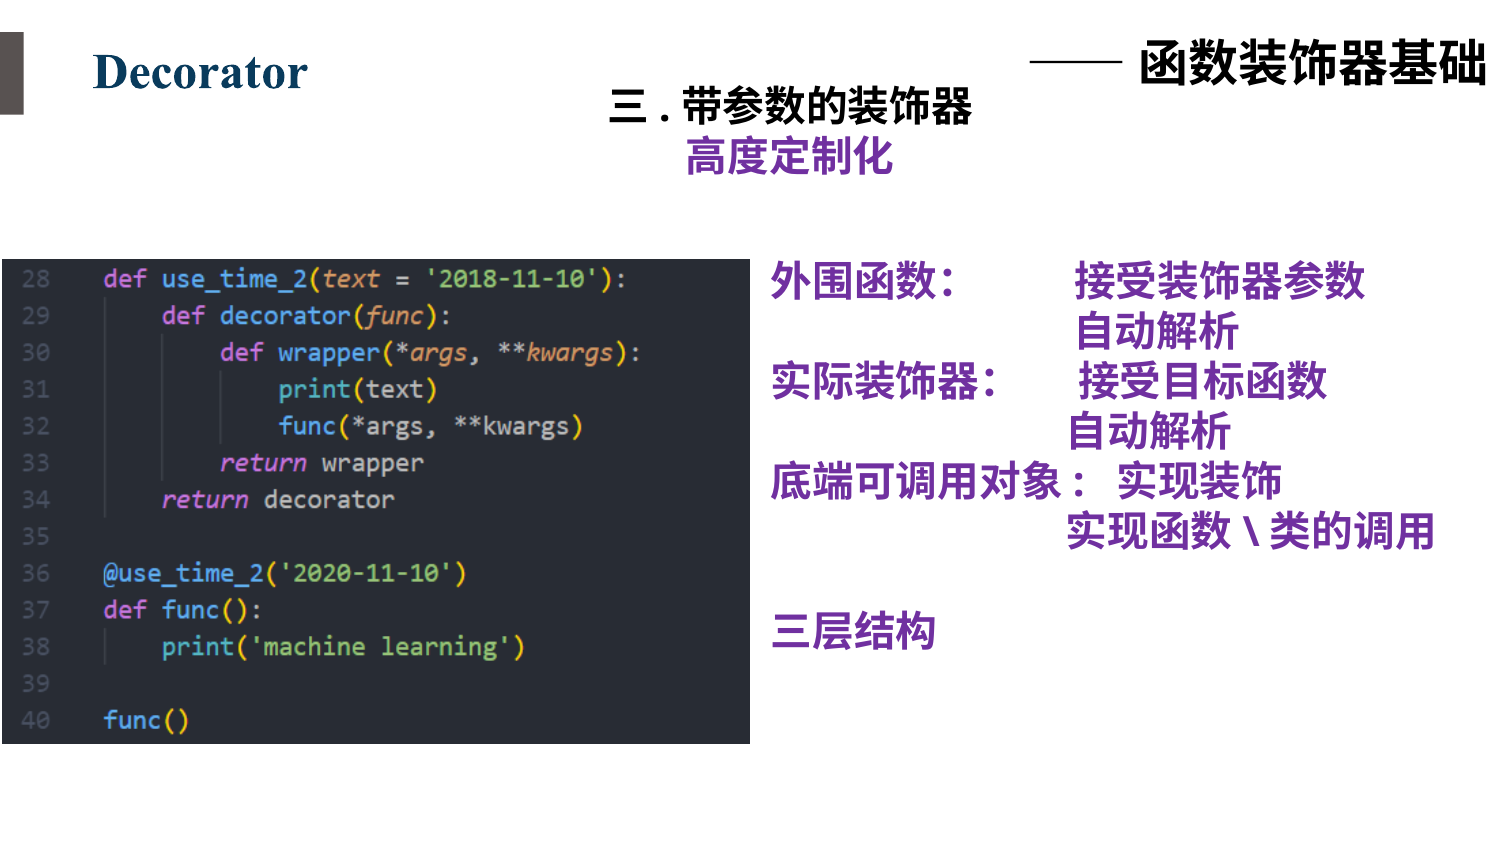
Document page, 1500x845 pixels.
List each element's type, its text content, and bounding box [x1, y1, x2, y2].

text_box [130, 64, 150, 89]
text_box [93, 54, 127, 89]
text_box [199, 64, 219, 89]
text_box 三.带参数的装饰器 高度定制化 [401, 71, 1180, 306]
text_box [288, 64, 308, 89]
text_box ——函数装饰器基础 [1011, 23, 1500, 68]
picture [2, 259, 751, 744]
text_box [39, 27, 404, 160]
text_box [245, 56, 261, 89]
text_box [263, 64, 285, 89]
text_box [173, 64, 196, 89]
text_box 外围函数： 接受装饰器参数 自动解析 实际装饰器： 接受目标函数 自动解析 底端可调用对象: 实现装饰 实现函数\类的调用 三层结构 [755, 246, 1500, 731]
text_box [221, 64, 244, 89]
text_box [152, 64, 172, 89]
